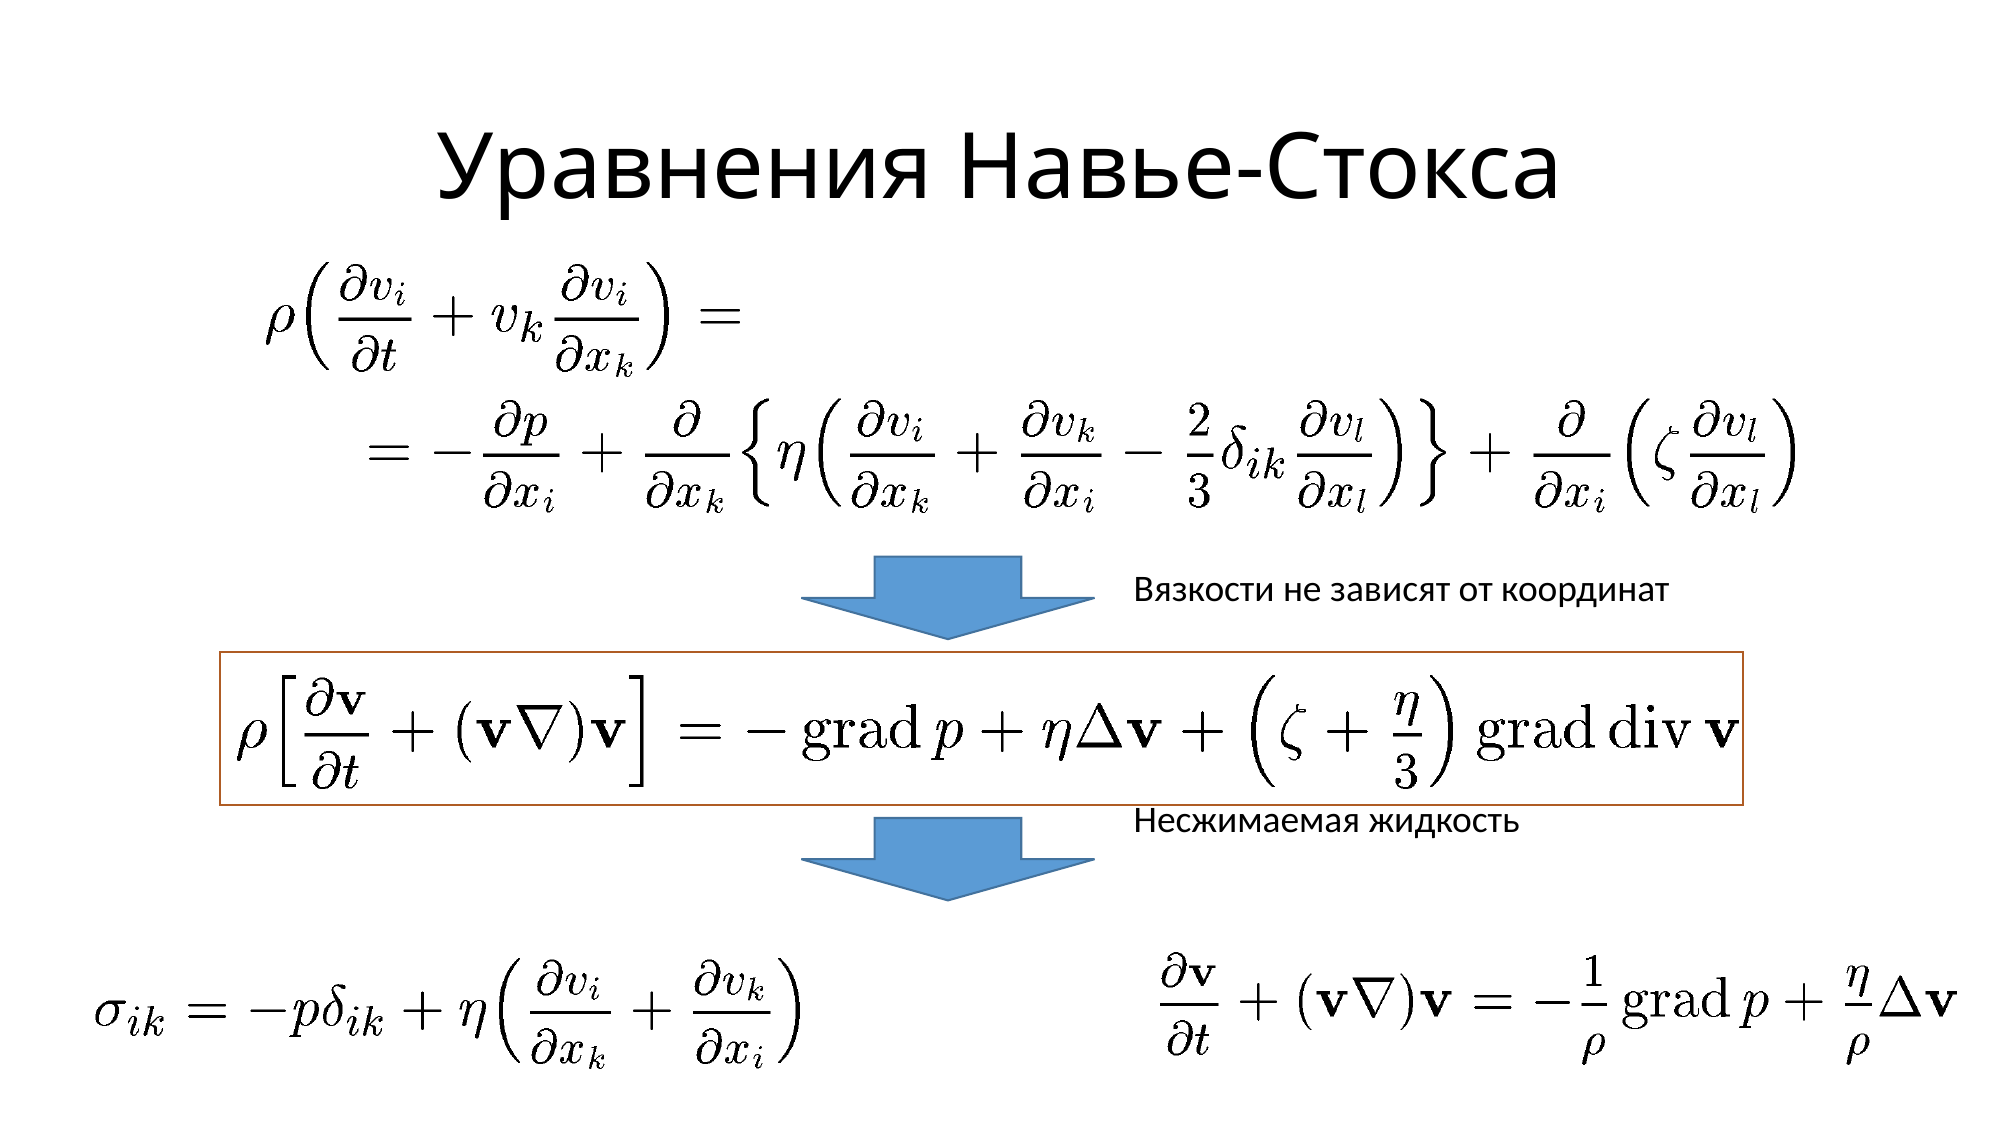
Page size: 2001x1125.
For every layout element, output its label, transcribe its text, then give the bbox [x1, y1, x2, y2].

title Уравнения Навье-Стокса [137, 59, 1863, 278]
text_box [801, 816, 1095, 902]
text_box [801, 555, 1095, 641]
picture [1144, 933, 1962, 1079]
picture [247, 235, 1800, 532]
text_box Несжимаемая жидкость [1118, 787, 1800, 848]
text_box Вязкости не зависят от координат [1118, 556, 1800, 617]
picture [221, 653, 1743, 805]
picture [83, 958, 802, 1072]
